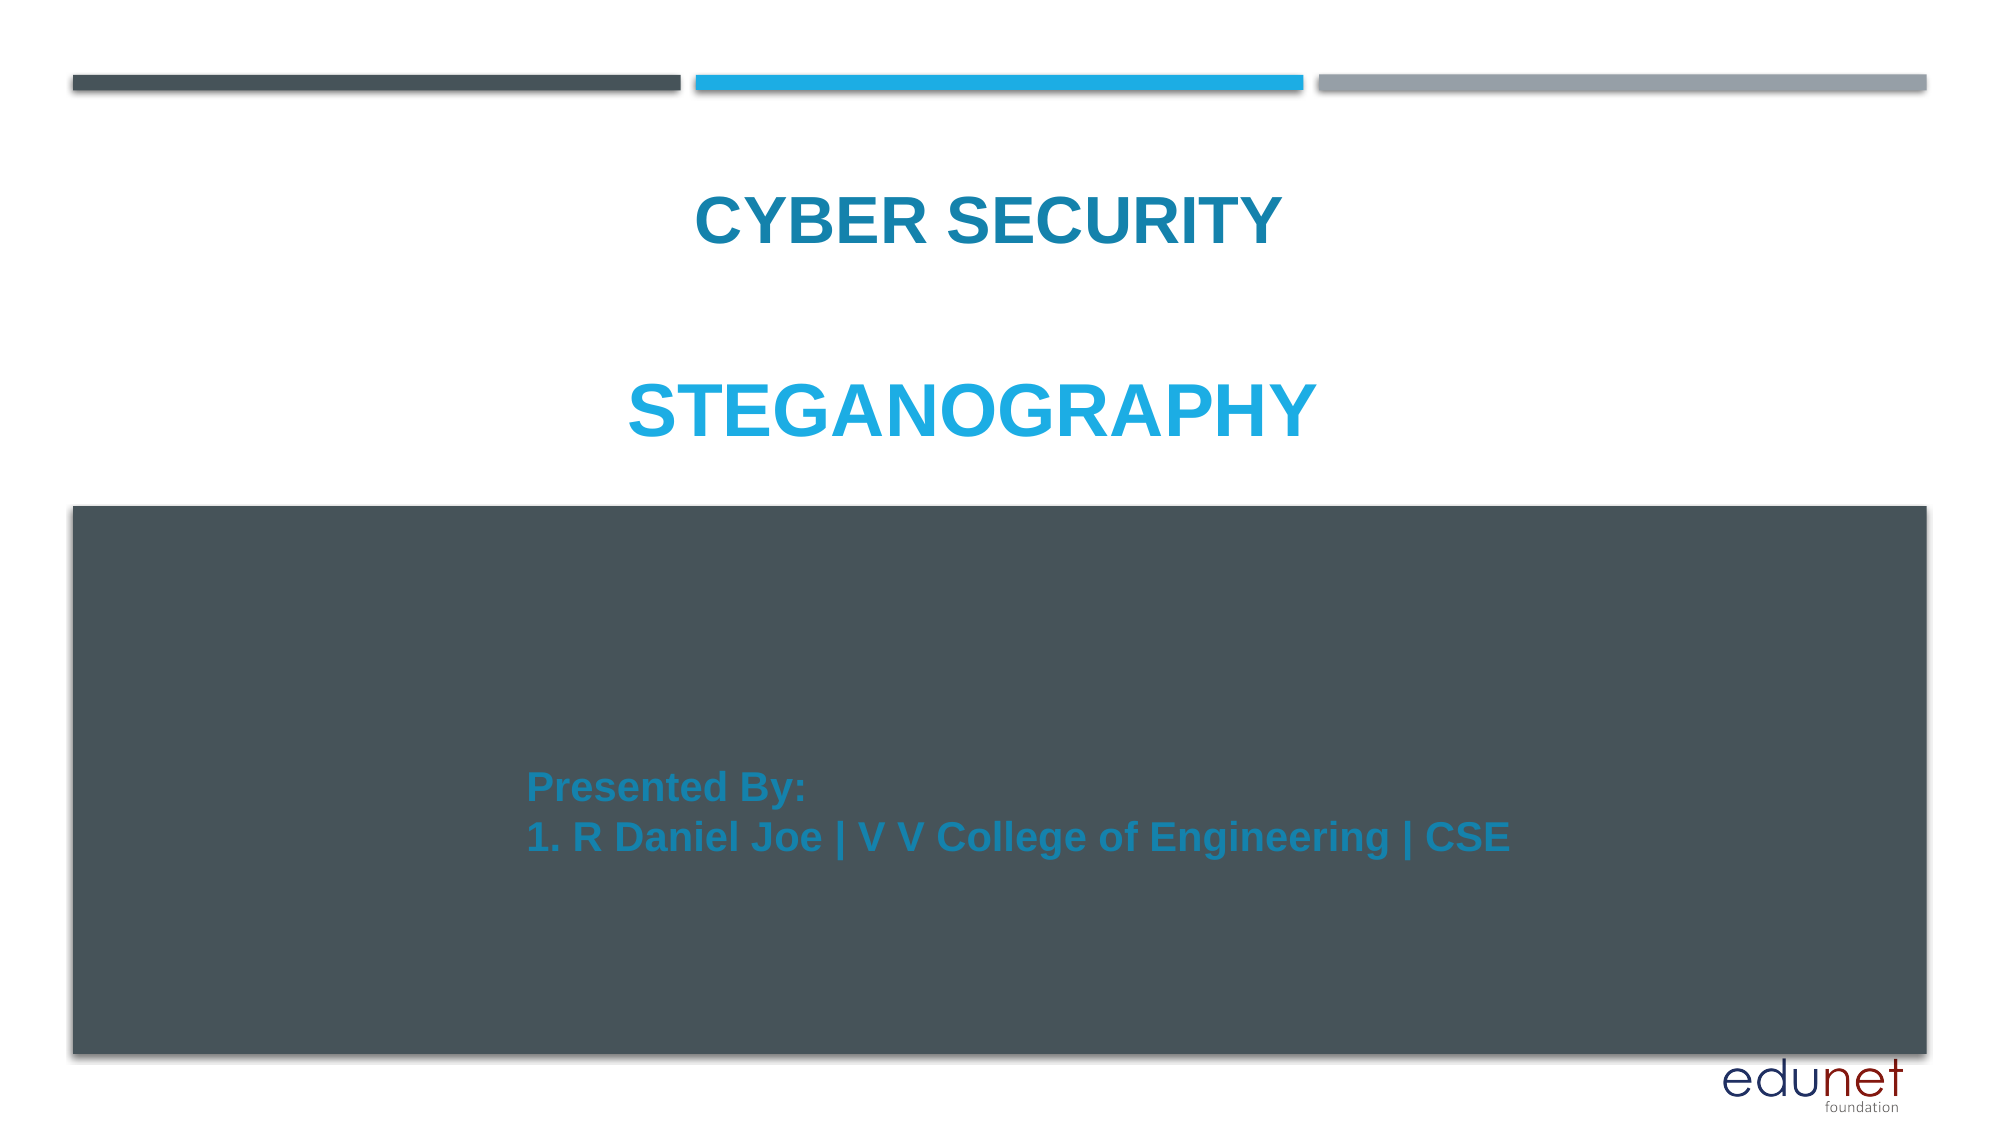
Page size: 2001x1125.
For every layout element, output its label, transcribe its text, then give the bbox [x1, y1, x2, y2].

text_box Presented By: 1. R Daniel Joe | V V College of Engineering | CSE [511, 752, 1821, 868]
picture [1719, 1056, 1905, 1116]
text_box CYBER SECURITY [0, 169, 2000, 265]
title Steganography [222, 298, 1723, 460]
